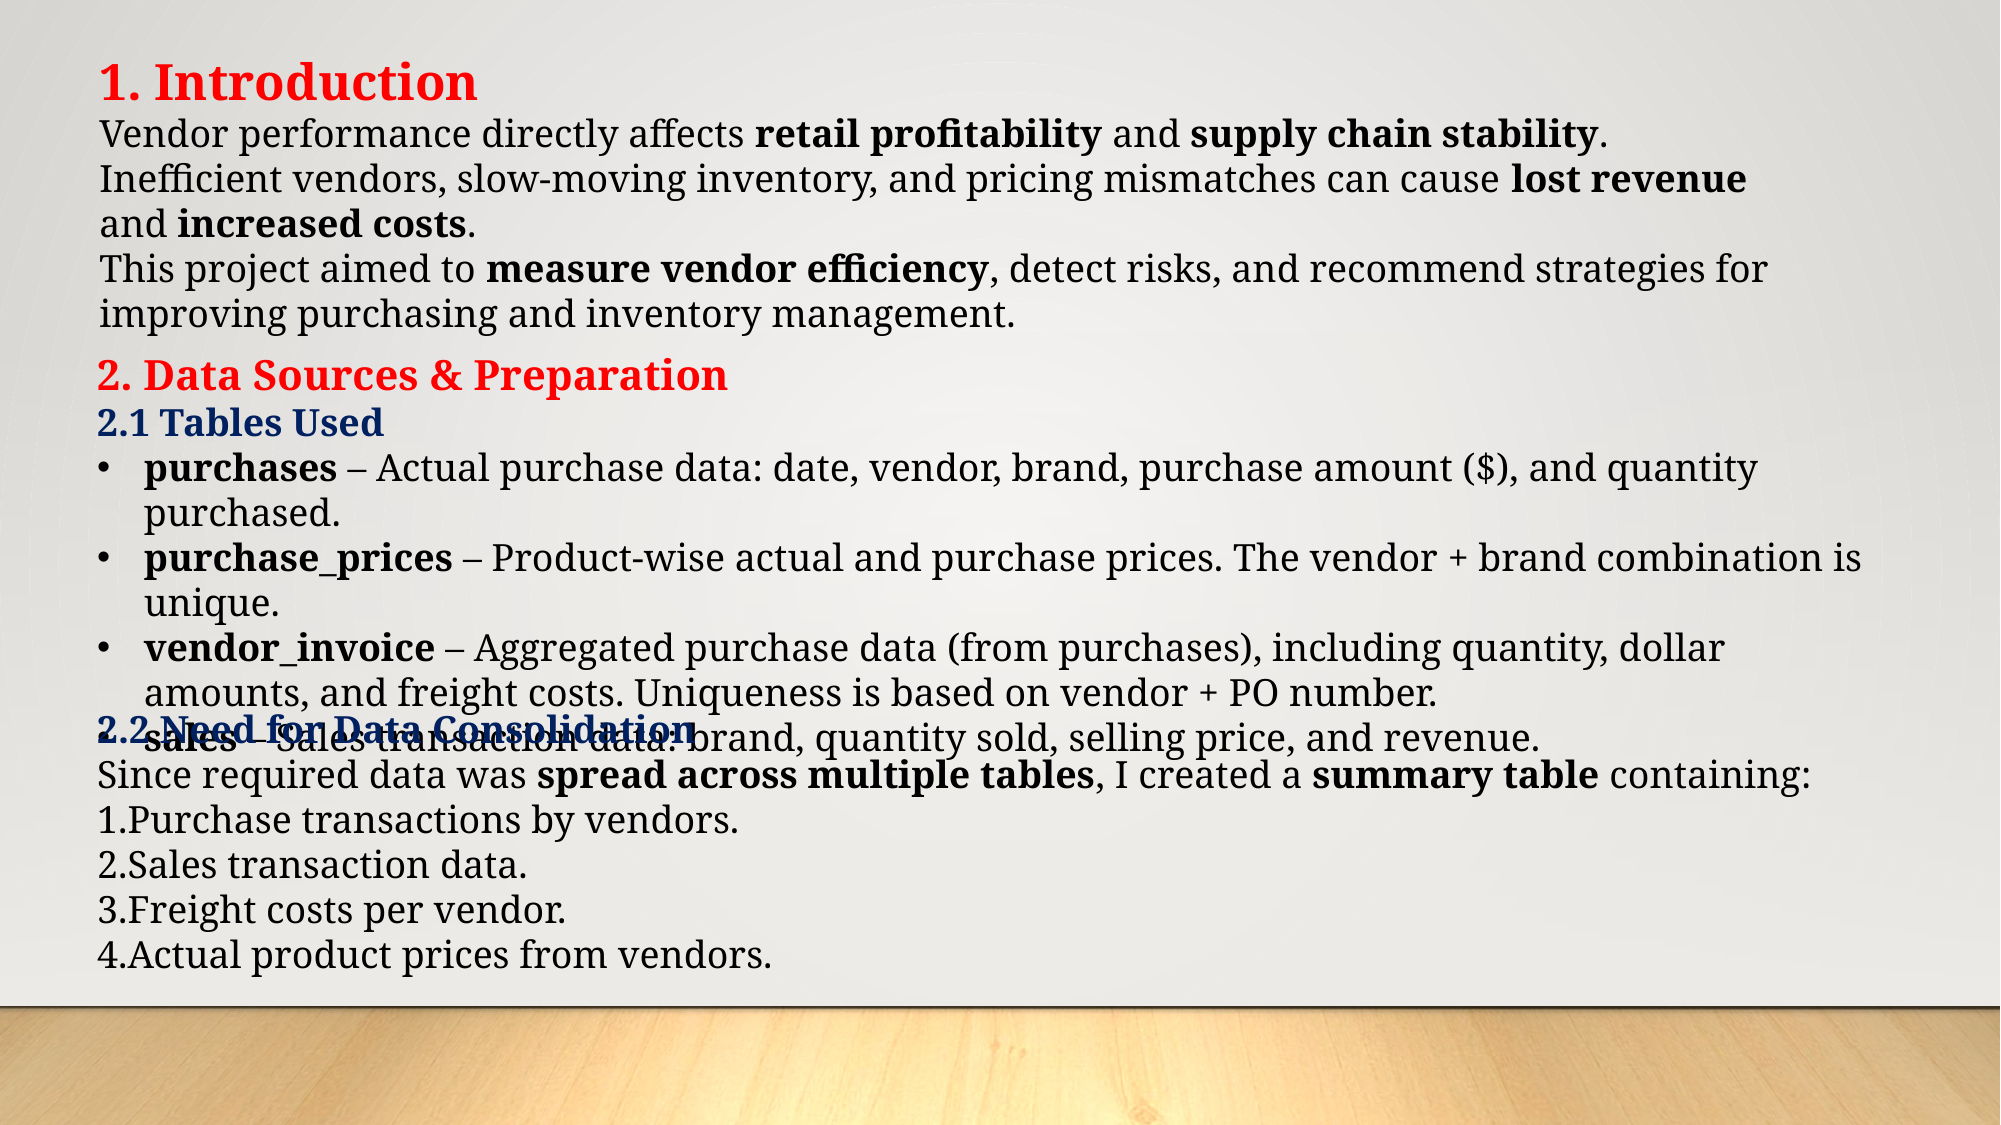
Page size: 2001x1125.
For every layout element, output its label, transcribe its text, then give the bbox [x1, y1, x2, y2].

picture [0, 1006, 2000, 1125]
text_box 2. Data Sources & Preparation 2.1 Tables Used purchases – Actual purchase data: date, vendor, brand, purchase amount ($), and quantity purchased. purchase_prices – Product-wise actual and purchase prices. The vendor + brand combination is unique. vendor_invoice – Aggregated purchase data (from purchases), including quantity, dollar amounts, and freight costs. Uniqueness is based on vendor + PO number. sales – Sales transaction data: brand, quantity sold, selling price, and revenue. [82, 341, 1890, 767]
text_box 1. Introduction Vendor performance directly affects retail profitability and supply chain stability. Inefficient vendors, slow-moving inventory, and pricing mismatches can cause lost revenue and increased costs. This project aimed to measure vendor efficiency, detect risks, and recommend strategies for improving purchasing and inventory management. [84, 42, 1802, 341]
text_box 2.2 Need for Data Consolidation Since required data was spread across multiple tables, I created a summary table containing: Purchase transactions by vendors. Sales transaction data. Freight costs per vendor. Actual product prices from vendors. [82, 698, 1857, 984]
